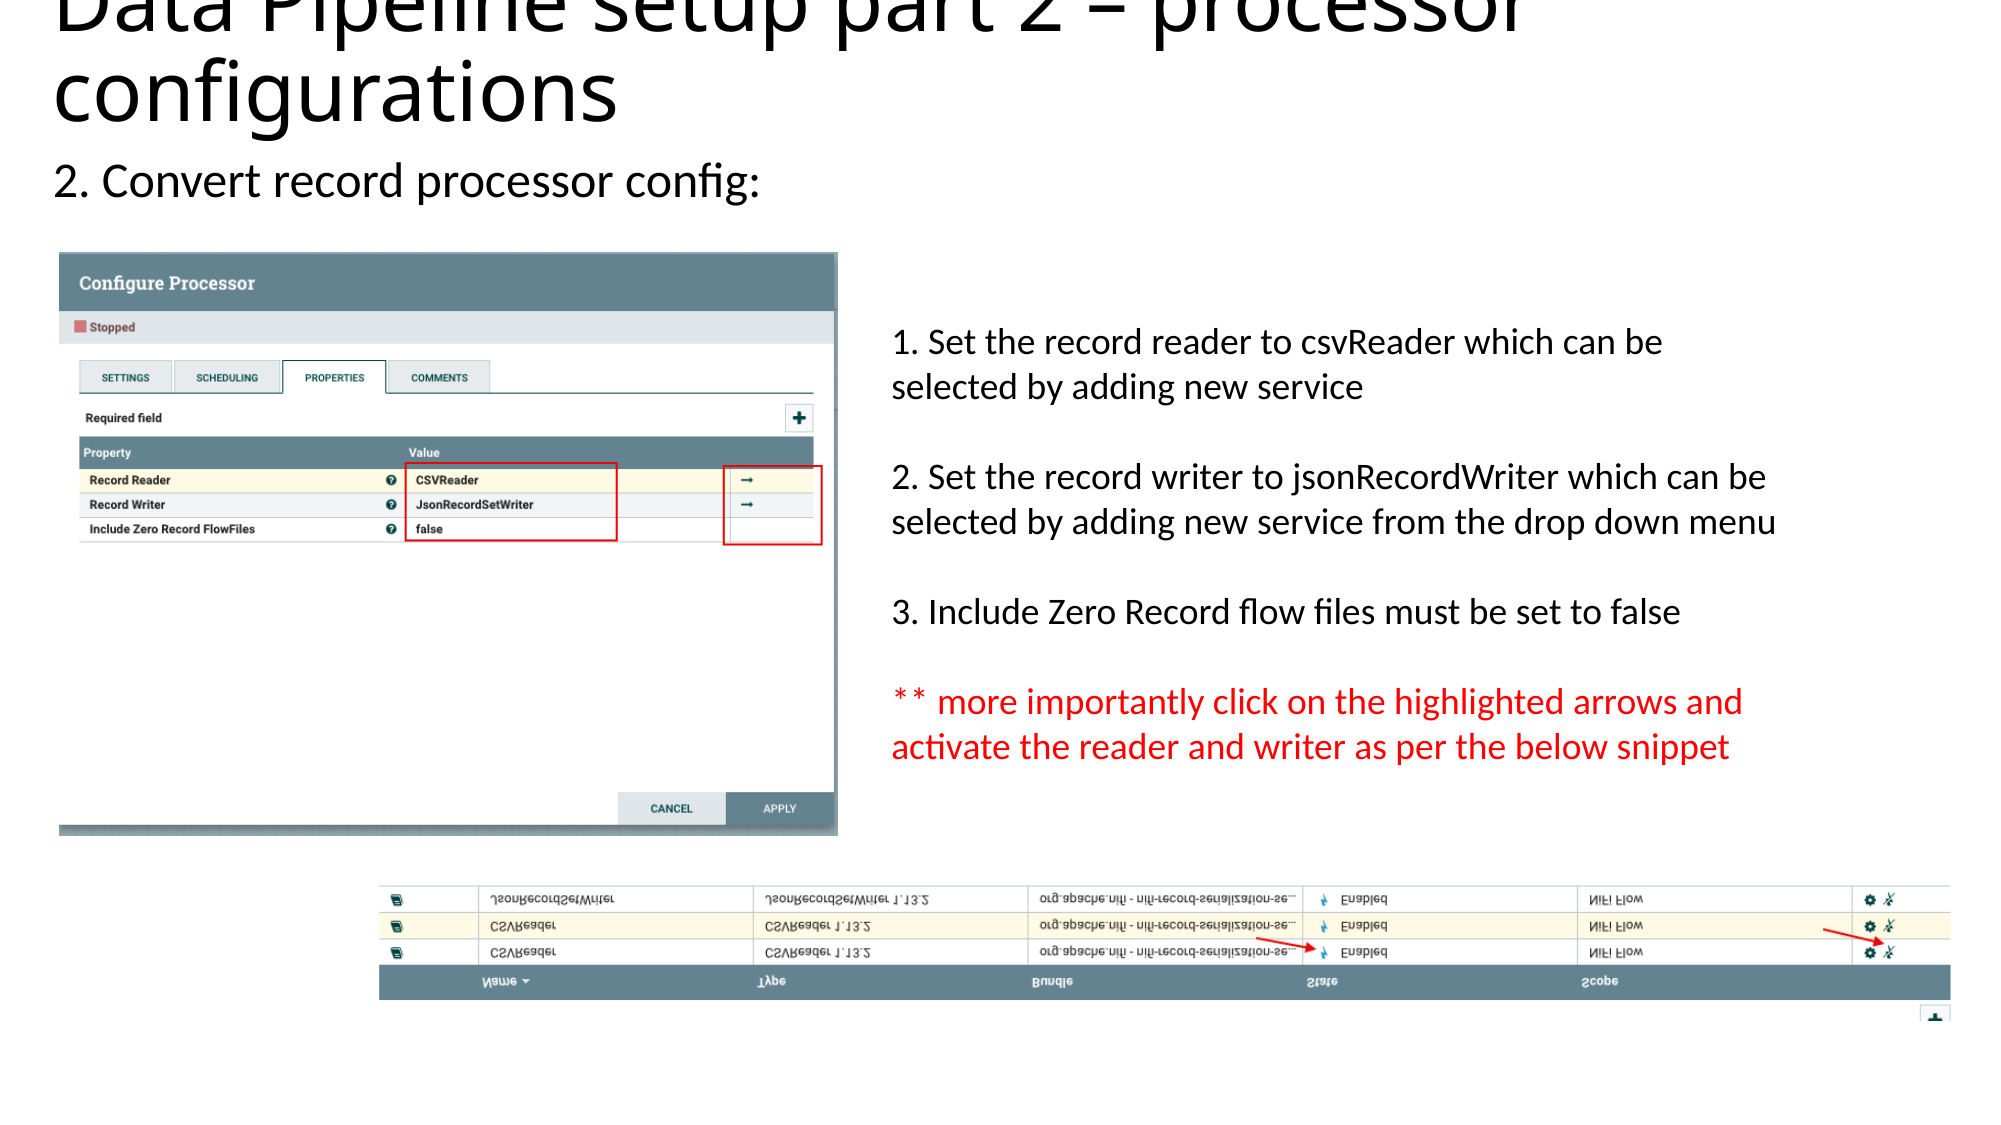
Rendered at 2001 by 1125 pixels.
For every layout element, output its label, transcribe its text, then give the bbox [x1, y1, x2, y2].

picture [377, 869, 1966, 1021]
text_box 1. Set the record reader to csvReader which can be selected by adding new service 2. Set the record writer to jsonRecordWriter which can be selected by adding new service from the drop down menu 3. Include Zero Record flow files must be set to false ** more importantly click on the highlighted arrows and activate the reader and writer as per the below snippet [876, 309, 1798, 775]
picture [59, 252, 838, 837]
subtitle 2. Convert record processor config: [37, 146, 1837, 1088]
title Data Pipeline setup part 2 – processor configurations [37, 16, 2000, 147]
